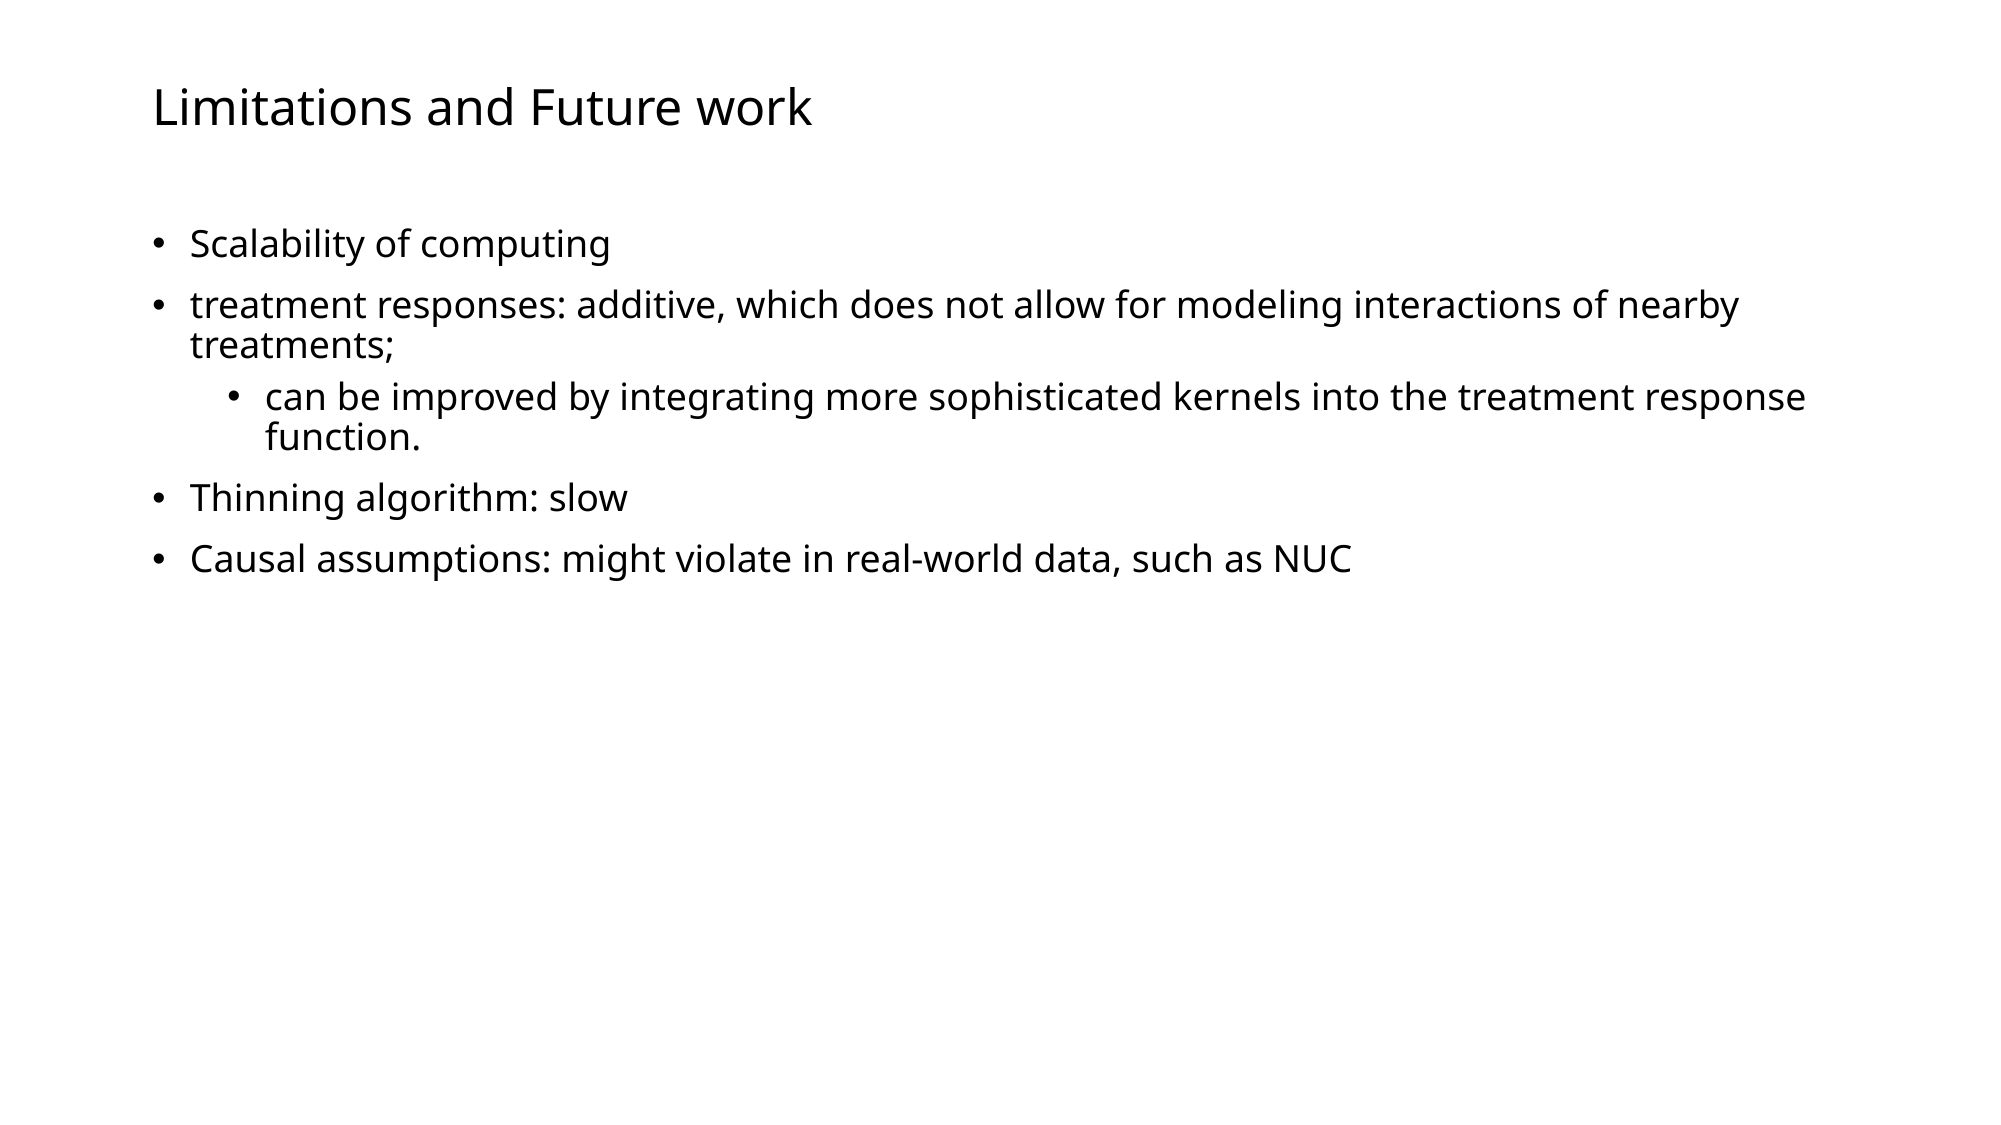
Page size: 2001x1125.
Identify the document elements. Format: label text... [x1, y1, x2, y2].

title Limitations and Future work [137, 0, 1061, 217]
list Scalability of computing treatment responses: additive, which does not allow for modeling interactions of nearby treatments; can be improved by integrating more sophisticated kernels into the treatment response function. Thinning algorithm: slow Causal assumptions: might violate in real-world data, such as NUC [137, 217, 1925, 1044]
